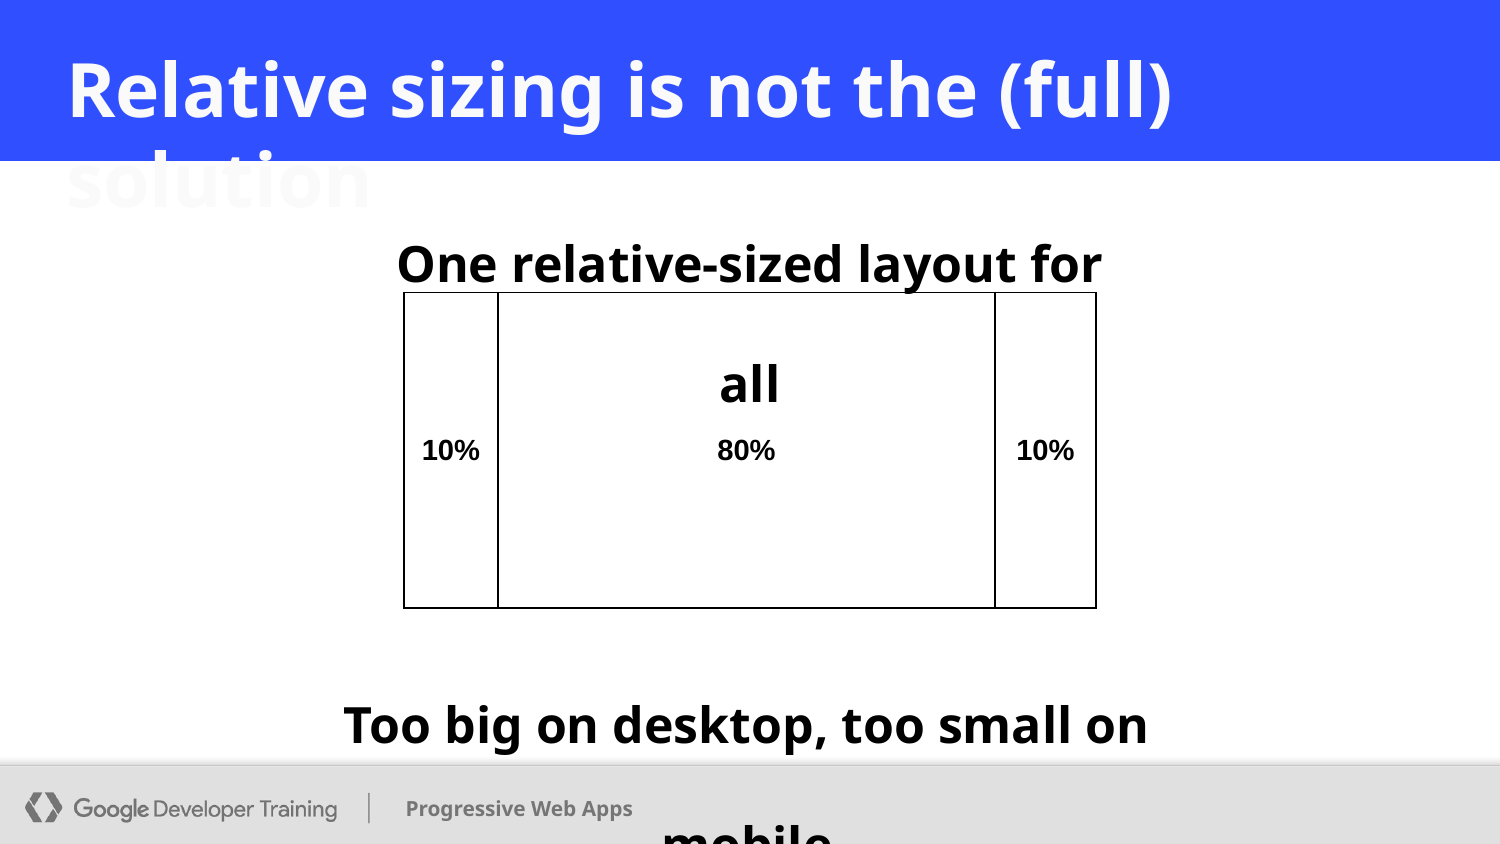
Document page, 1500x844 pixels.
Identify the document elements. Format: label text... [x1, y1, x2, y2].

text_box One relative-sized layout for all [376, 157, 1124, 301]
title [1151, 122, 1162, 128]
table_header 10% [405, 293, 497, 607]
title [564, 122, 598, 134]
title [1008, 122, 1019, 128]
picture [0, 161, 1500, 844]
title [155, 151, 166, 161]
table_header 10% [996, 293, 1095, 607]
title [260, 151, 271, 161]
text_box Too big on desktop, too small on mobile [271, 618, 1222, 762]
table_header 80% [499, 293, 994, 607]
title Relative sizing is not the (full) solution [51, 27, 1449, 122]
